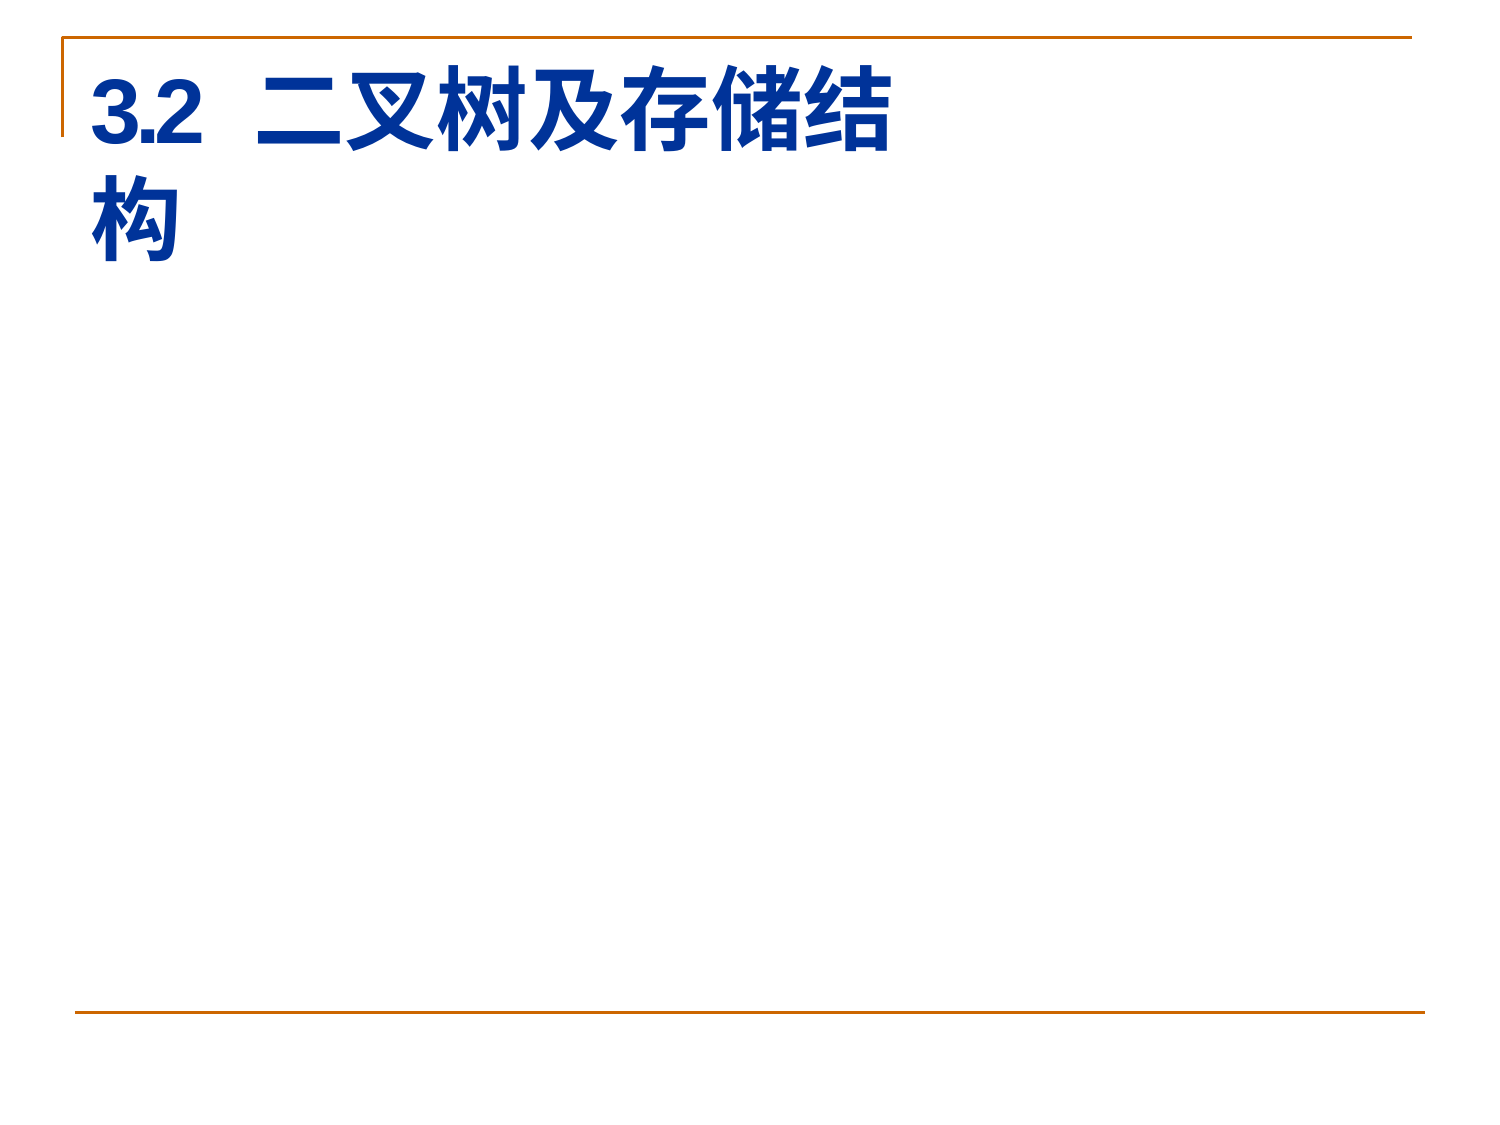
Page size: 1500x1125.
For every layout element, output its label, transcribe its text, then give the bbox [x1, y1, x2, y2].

title 3.2 二叉树及存储结构 [87, 50, 962, 273]
